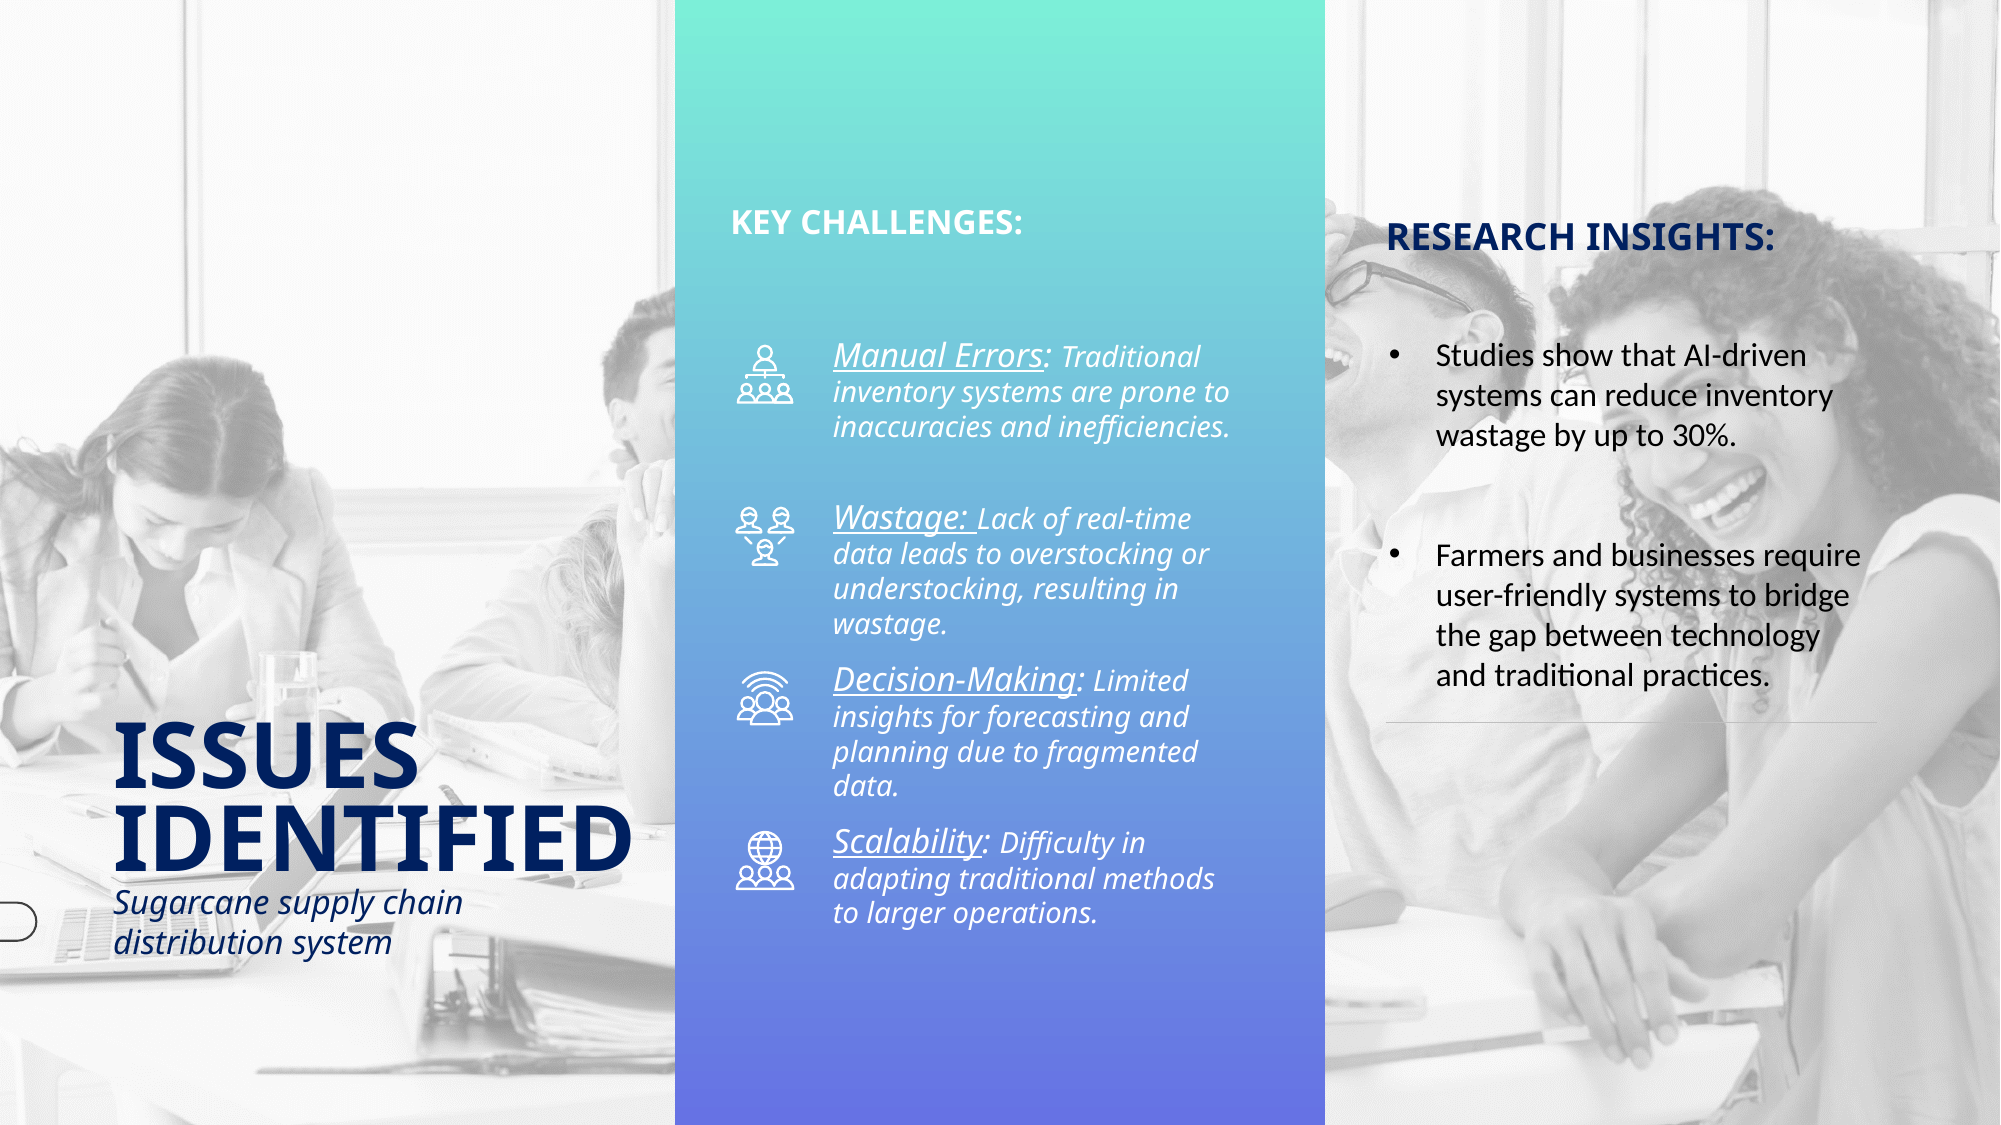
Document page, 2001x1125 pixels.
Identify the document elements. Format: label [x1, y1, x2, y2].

text_box [736, 333, 1242, 932]
text_box [1385, 213, 1886, 723]
picture [0, 0, 2000, 1125]
